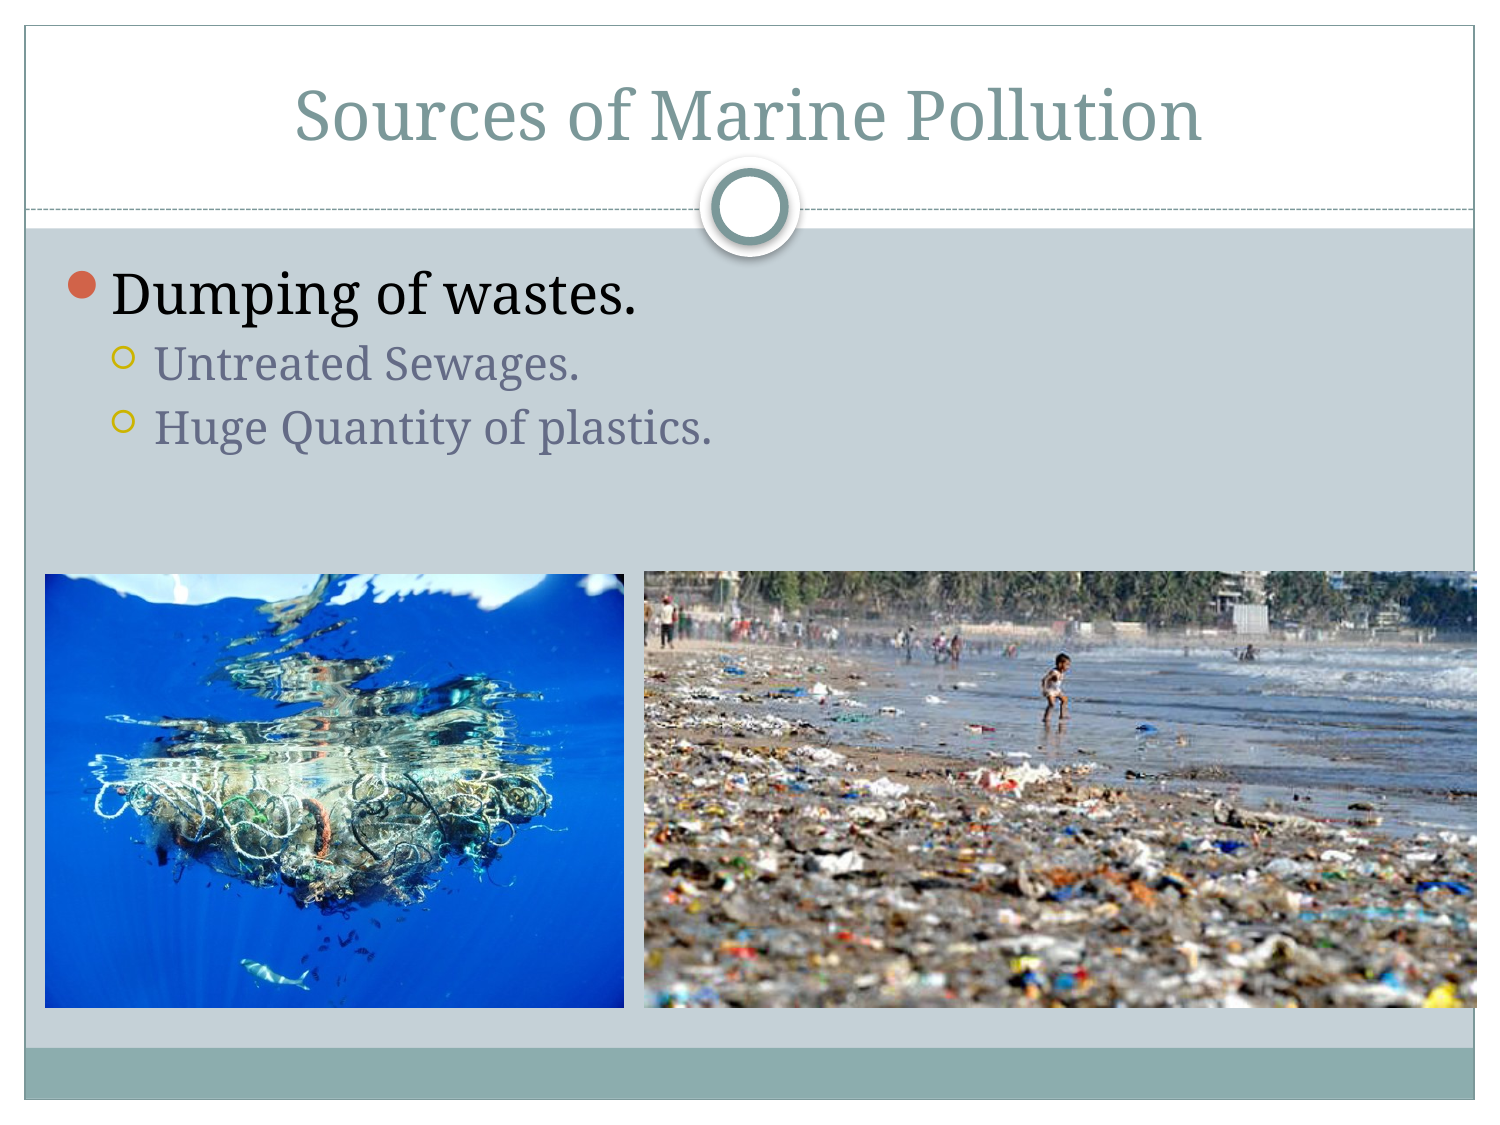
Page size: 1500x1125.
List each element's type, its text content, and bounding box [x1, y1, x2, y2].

text_box [25, 0, 888, 337]
title Sources of Marine Pollution [888, 37, 1450, 162]
picture [45, 573, 625, 1008]
list Dumping of wastes. Untreated Sewages. Huge Quantity of plastics. [49, 250, 1445, 1001]
picture [644, 571, 1477, 1008]
